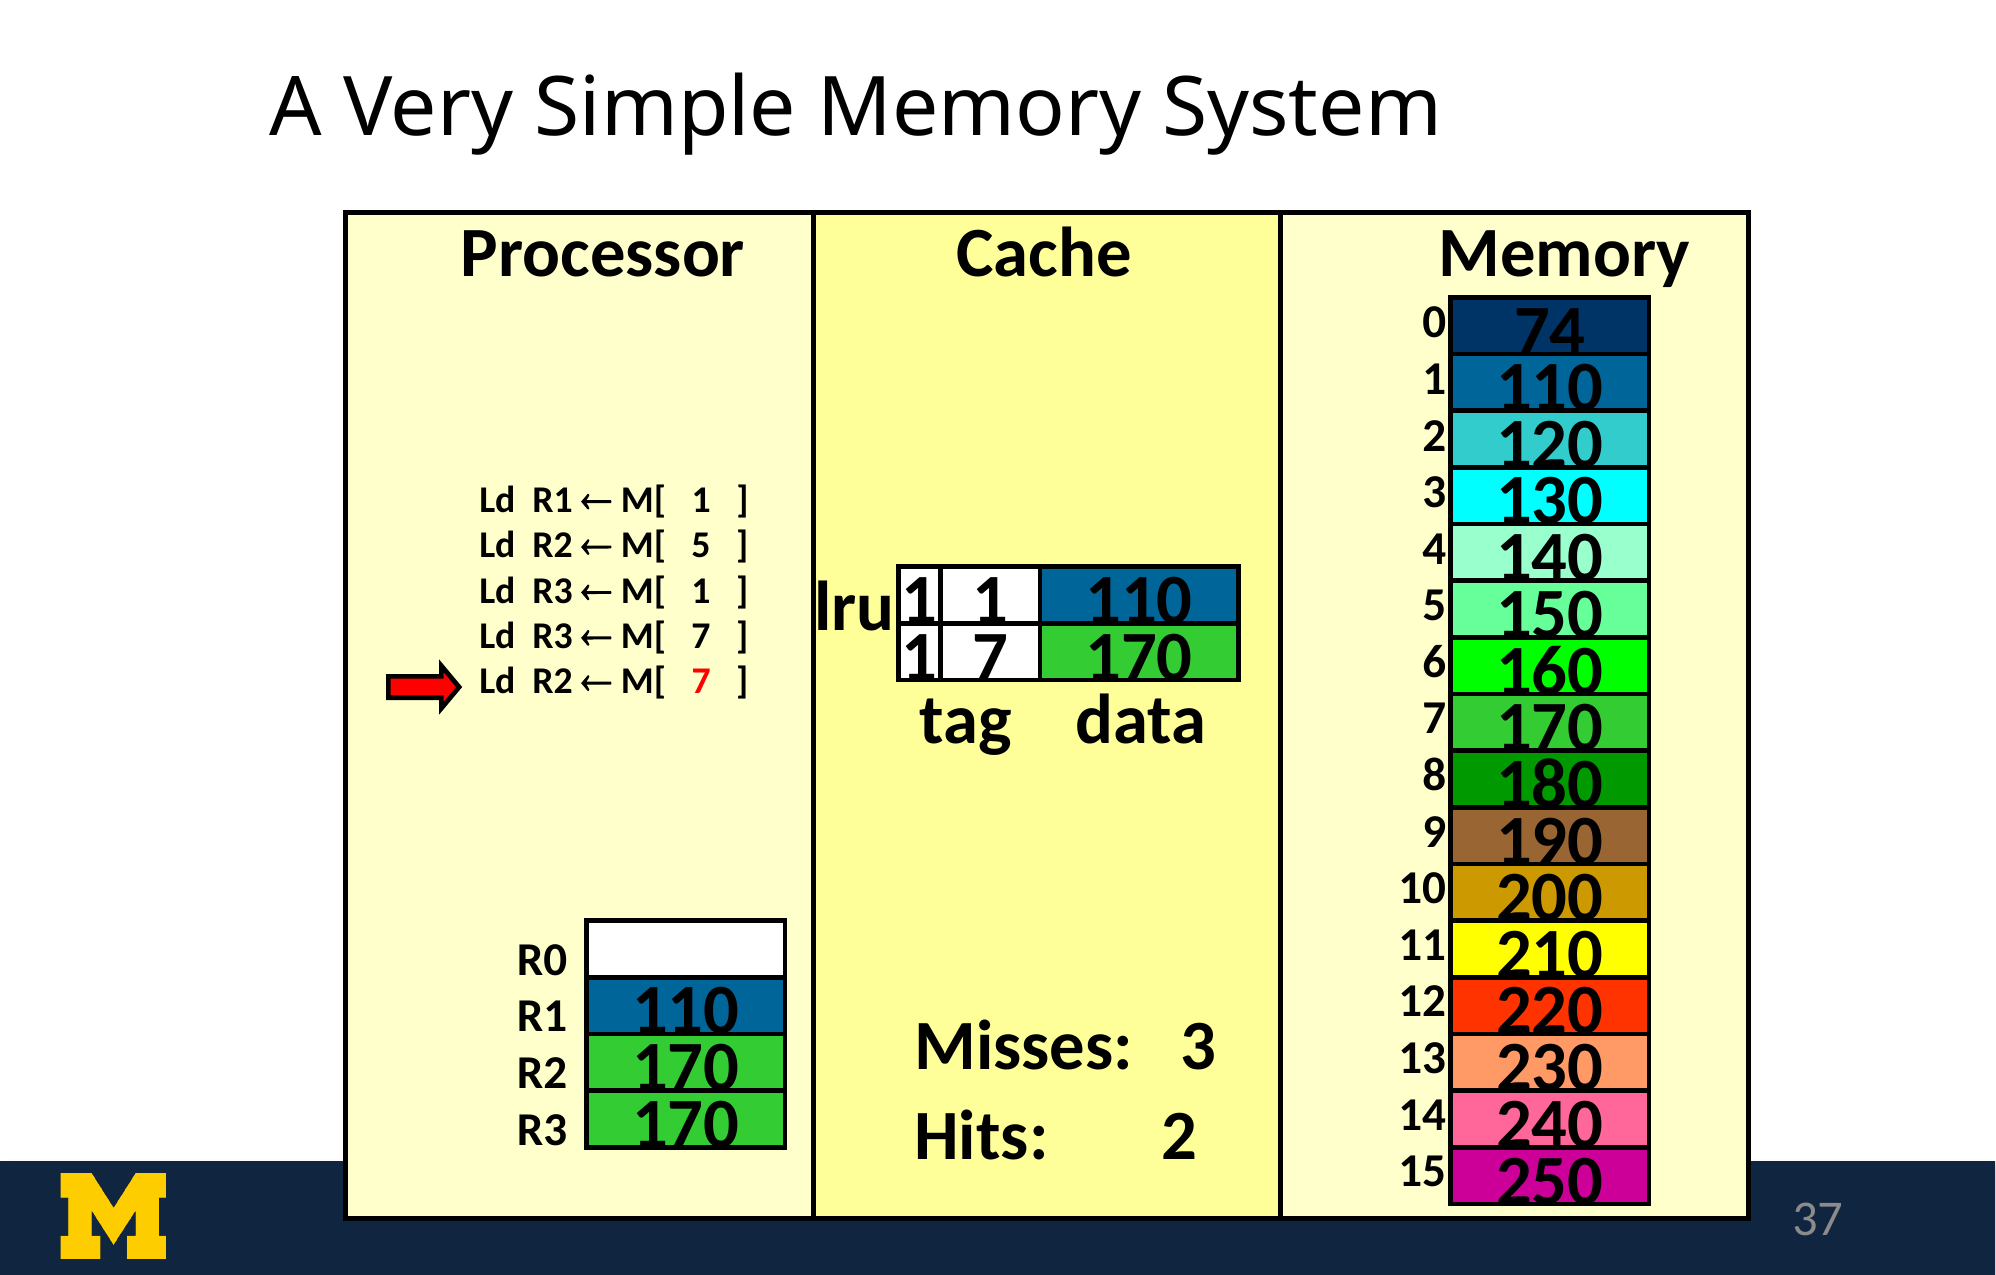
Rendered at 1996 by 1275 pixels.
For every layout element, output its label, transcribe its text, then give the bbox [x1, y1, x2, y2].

text_box 0 1 2 3 4 5 6 7 8 9 10 11 12 13 14 15 [1383, 283, 1461, 1204]
text_box R0 R1 R2 R3 [502, 920, 583, 1162]
text_box 130 [1461, 467, 1650, 524]
text_box 150 [1461, 580, 1650, 637]
text_box [1281, 212, 1423, 1219]
text_box 110 [1461, 355, 1650, 410]
text_box [586, 920, 785, 977]
text_box [1650, 212, 1749, 1181]
text_box [814, 212, 1281, 1219]
text_box 74 [1450, 297, 1650, 355]
text_box 110 [1039, 566, 1239, 623]
title A Very Simple Memory System [254, 56, 1742, 161]
text_box 110 [586, 977, 785, 1034]
text_box 240 [1461, 1090, 1650, 1147]
text_box Cache [941, 198, 1147, 298]
text_box 230 [1461, 1034, 1650, 1090]
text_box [884, 566, 941, 767]
text_box 170 [586, 1034, 785, 1091]
text_box 120 [1461, 410, 1650, 467]
text_box 170 [586, 1091, 785, 1148]
text_box Processor [446, 198, 761, 298]
text_box 7 [943, 623, 1039, 665]
text_box 170 [1461, 694, 1650, 750]
text_box 200 [1461, 864, 1650, 920]
text_box 220 [1461, 977, 1650, 1034]
text_box lru [799, 552, 910, 652]
text_box tag data [941, 665, 1222, 766]
text_box [388, 665, 460, 709]
text_box Ld R1  M[ 1 ] Ld R2  M[ 5 ] Ld R3  M[ 1 ] Ld R3  M[ 7 ] Ld R2  M[ 7 ] [464, 467, 764, 755]
text_box 170 [1039, 623, 1239, 680]
text_box Misses: 3 Hits: 2 [899, 991, 1233, 1182]
text_box [345, 212, 814, 1219]
text_box 210 [1461, 920, 1650, 977]
slide_number 37 [1408, 1181, 1858, 1250]
text_box 1 [943, 566, 1039, 623]
text_box 250 [1461, 1147, 1650, 1181]
text_box Memory [1423, 198, 1706, 298]
text_box 180 [1461, 750, 1650, 807]
text_box 160 [1461, 637, 1650, 694]
text_box 140 [1461, 524, 1650, 580]
text_box 190 [1461, 807, 1650, 864]
